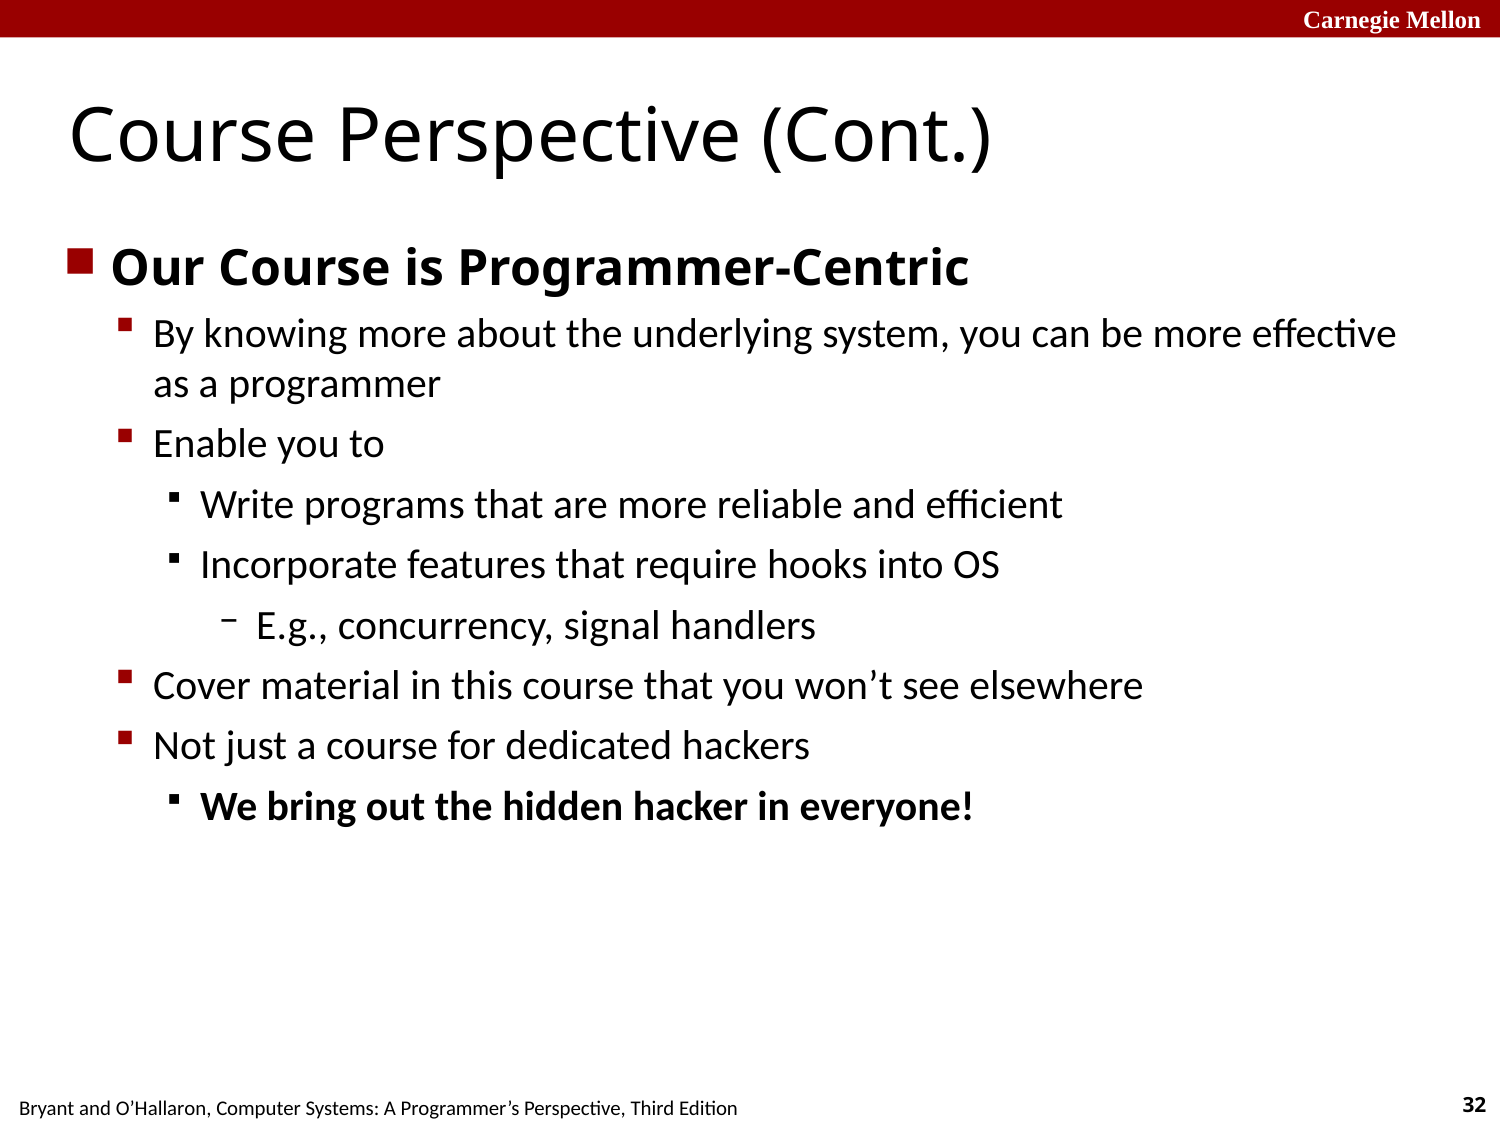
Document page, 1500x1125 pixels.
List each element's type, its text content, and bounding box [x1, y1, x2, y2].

title Course Perspective (Cont.) [62, 41, 1438, 222]
list Our Course is Programmer-Centric By knowing more about the underlying system, you can be more effective as a programmer Enable you to Write programs that are more reliable and efficient Incorporate features that require hooks into OS E.g., concurrency, signal handlers Cover material in this course that you won’t see elsewhere Not just a course for dedicated hackers We bring out the hidden hacker in everyone! [62, 228, 1438, 1122]
